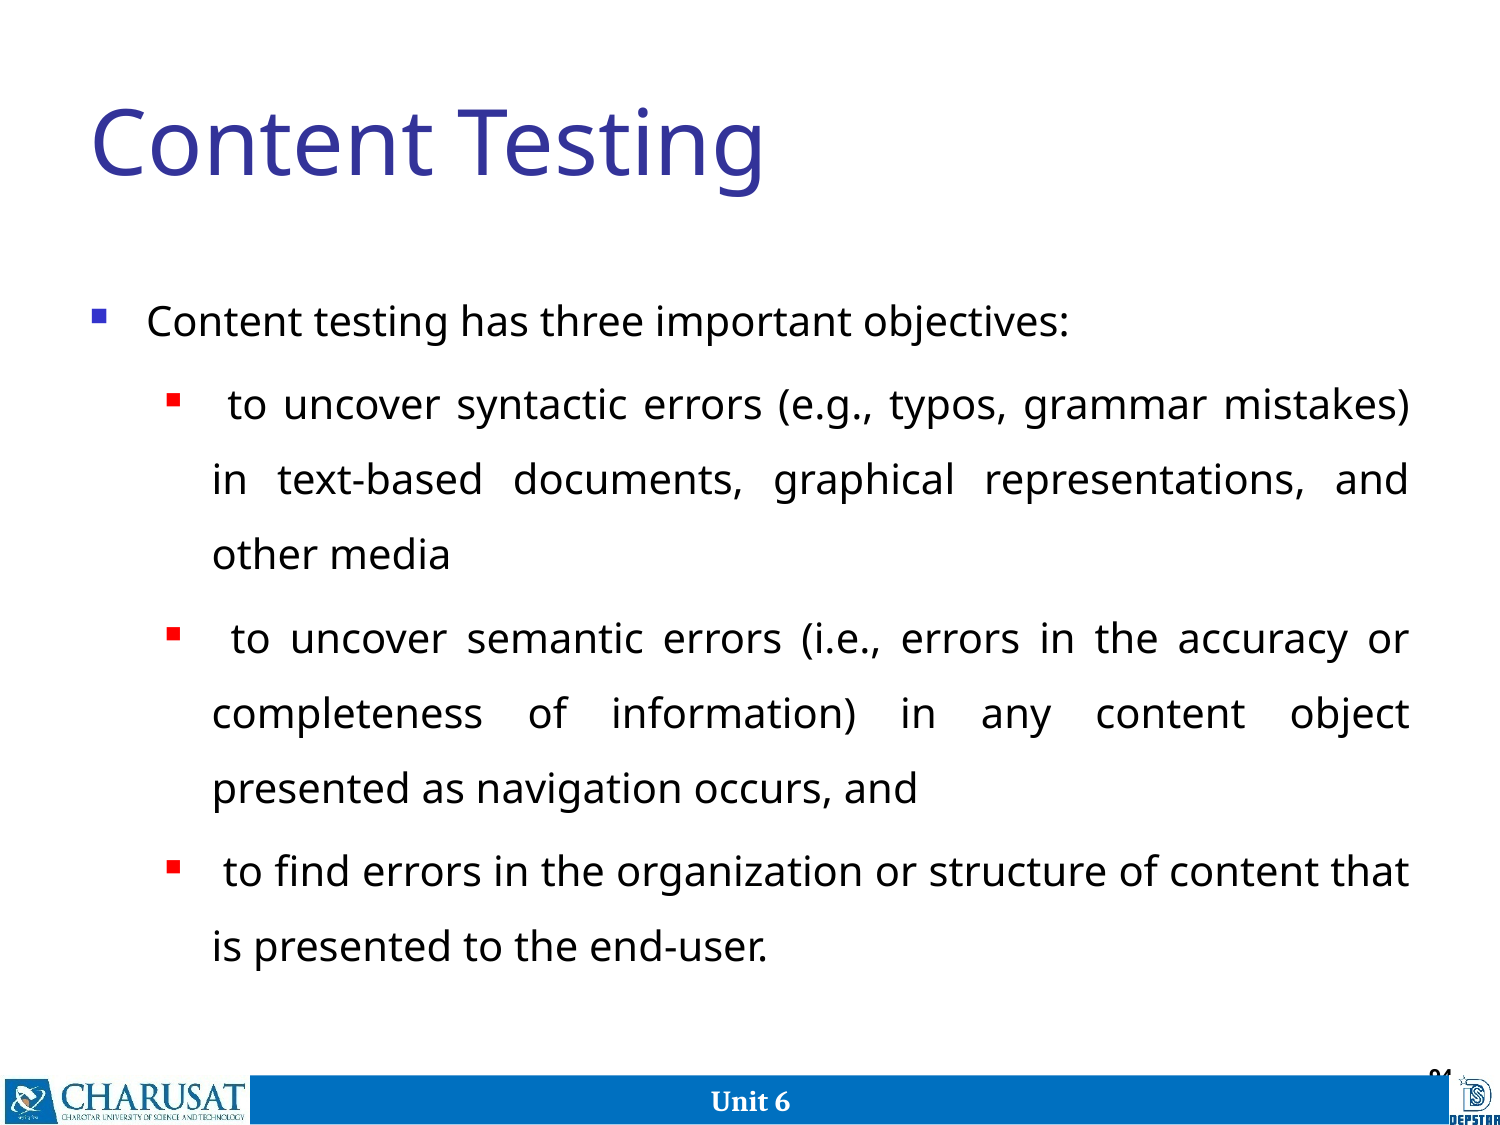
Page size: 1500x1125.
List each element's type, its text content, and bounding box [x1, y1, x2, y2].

slide_number 94 [1155, 1024, 1468, 1075]
list Content testing has three important objectives: to uncover syntactic errors (e.g., typos, grammar mistakes) in text-based documents, graphical representations, and other media to uncover semantic errors (i.e., errors in the accuracy or completeness of information) in any content object presented as navigation occurs, and to find errors in the organization or structure of content that is presented to the end-user. [75, 262, 1425, 1005]
title Content Testing [75, 45, 1425, 233]
picture [1449, 1074, 1500, 1125]
text_box Unit 6 [251, 1075, 1447, 1125]
picture [0, 1075, 250, 1125]
